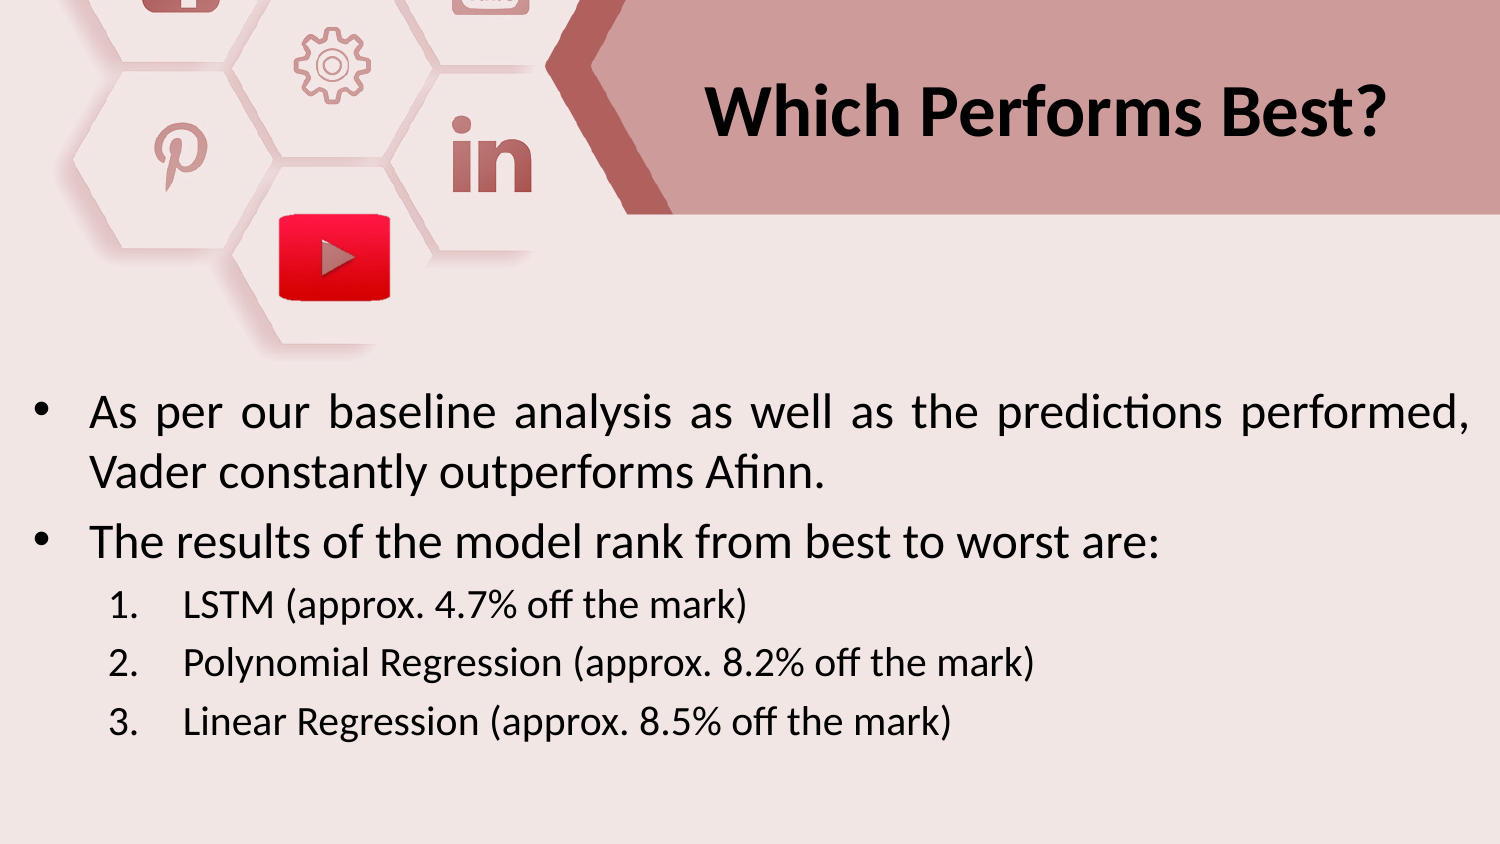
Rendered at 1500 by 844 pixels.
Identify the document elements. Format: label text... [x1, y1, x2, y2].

title Which Performs Best? [607, 0, 1487, 213]
picture [265, 188, 404, 327]
list As per our baseline analysis as well as the predictions performed, Vader constantly outperforms Afinn. The results of the model rank from best to worst are: LSTM (approx. 4.7% off the mark) Polynomial Regression (approx. 8.2% off the mark) Linear Regression (approx. 8.5% off the mark) [17, 370, 1487, 844]
